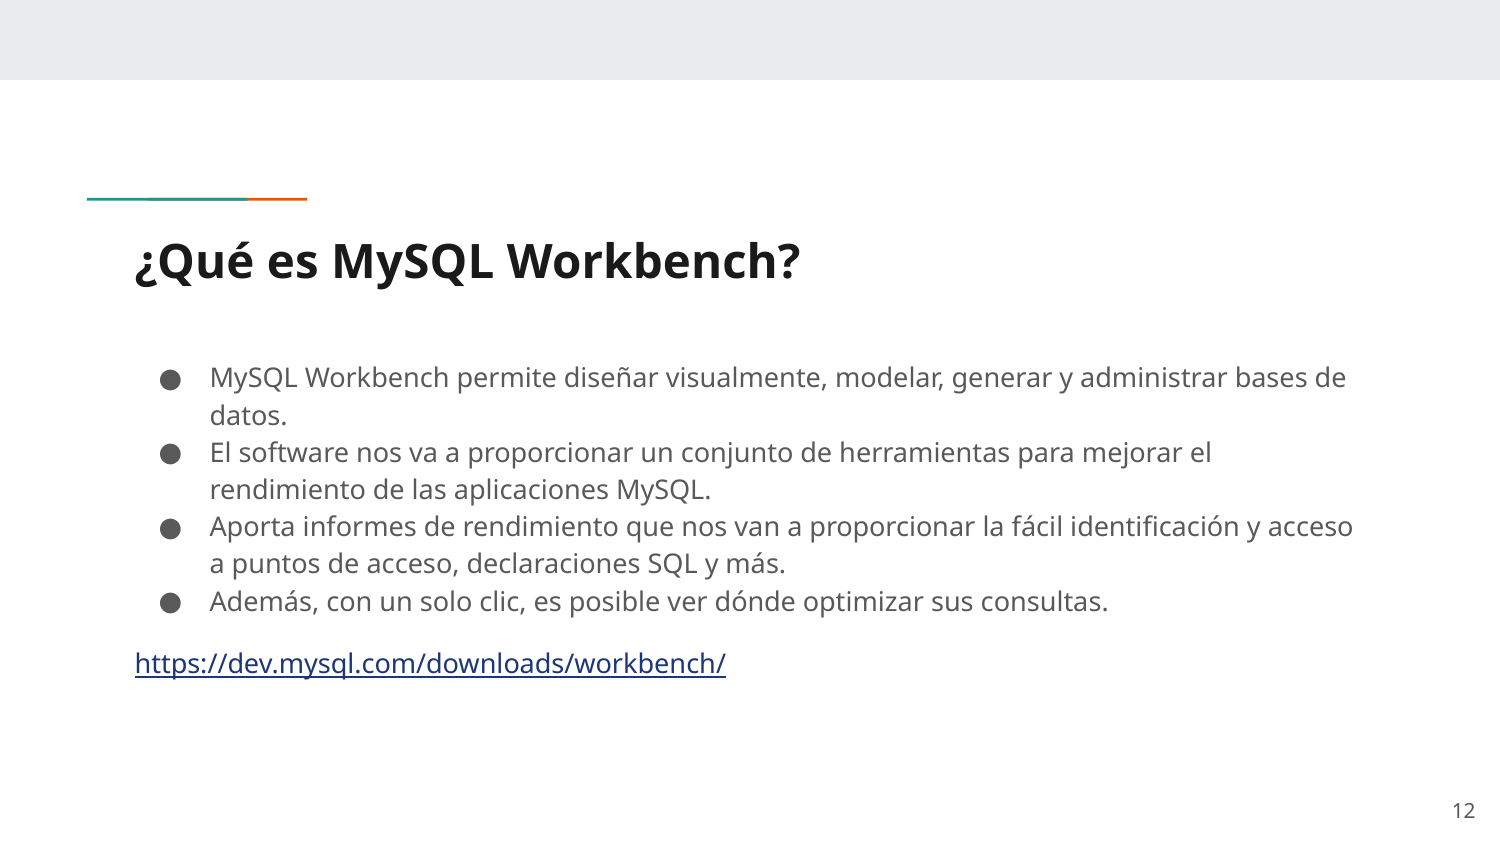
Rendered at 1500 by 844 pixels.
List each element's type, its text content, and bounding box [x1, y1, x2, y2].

list MySQL Workbench permite diseñar visualmente, modelar, generar y administrar bases de datos. El software nos va a proporcionar un conjunto de herramientas para mejorar el rendimiento de las aplicaciones MySQL. Aporta informes de rendimiento que nos van a proporcionar la fácil identificación y acceso a puntos de acceso, declaraciones SQL y más. Además, con un solo clic, es posible ver dónde optimizar sus consultas. https://dev.mysql.com/downloads/workbench/ [119, 341, 1381, 712]
title ¿Qué es MySQL Workbench? [119, 216, 1381, 305]
slide_number ‹#› [1400, 779, 1491, 844]
